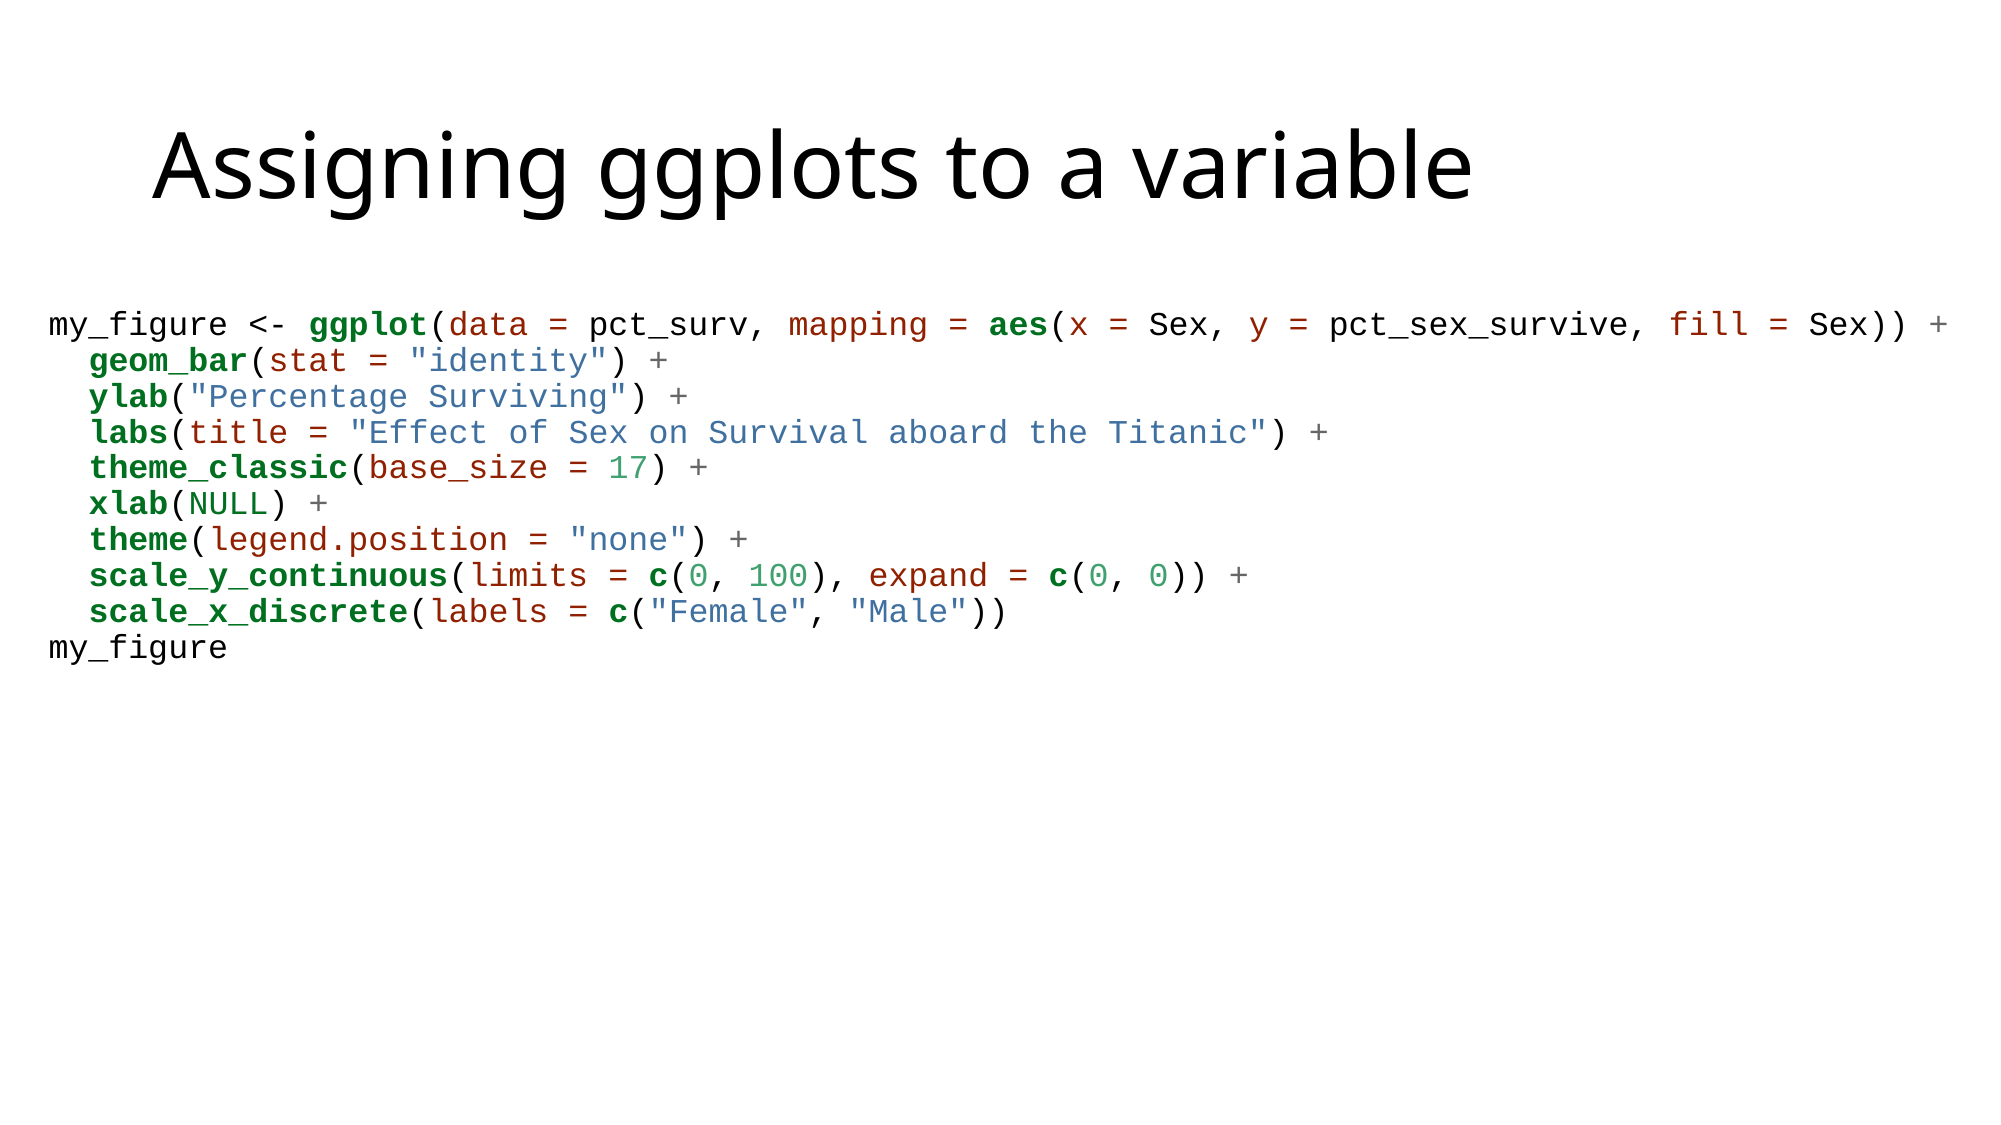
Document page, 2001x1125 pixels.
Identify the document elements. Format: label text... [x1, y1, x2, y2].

list my_figure <- ggplot(data = pct_surv, mapping = aes(x = Sex, y = pct_sex_survive, fill = Sex)) + geom_bar(stat = "identity") + ylab("Percentage Surviving") + labs(title = "Effect of Sex on Survival aboard the Titanic") + theme_classic(base_size = 17) + xlab(NULL) + theme(legend.position = "none") + scale_y_continuous(limits = c(0, 100), expand = c(0, 0)) + scale_x_discrete(labels = c("Female", "Male")) my_figure [0, 299, 2000, 1014]
title Assigning ggplots to a variable [137, 59, 1863, 278]
